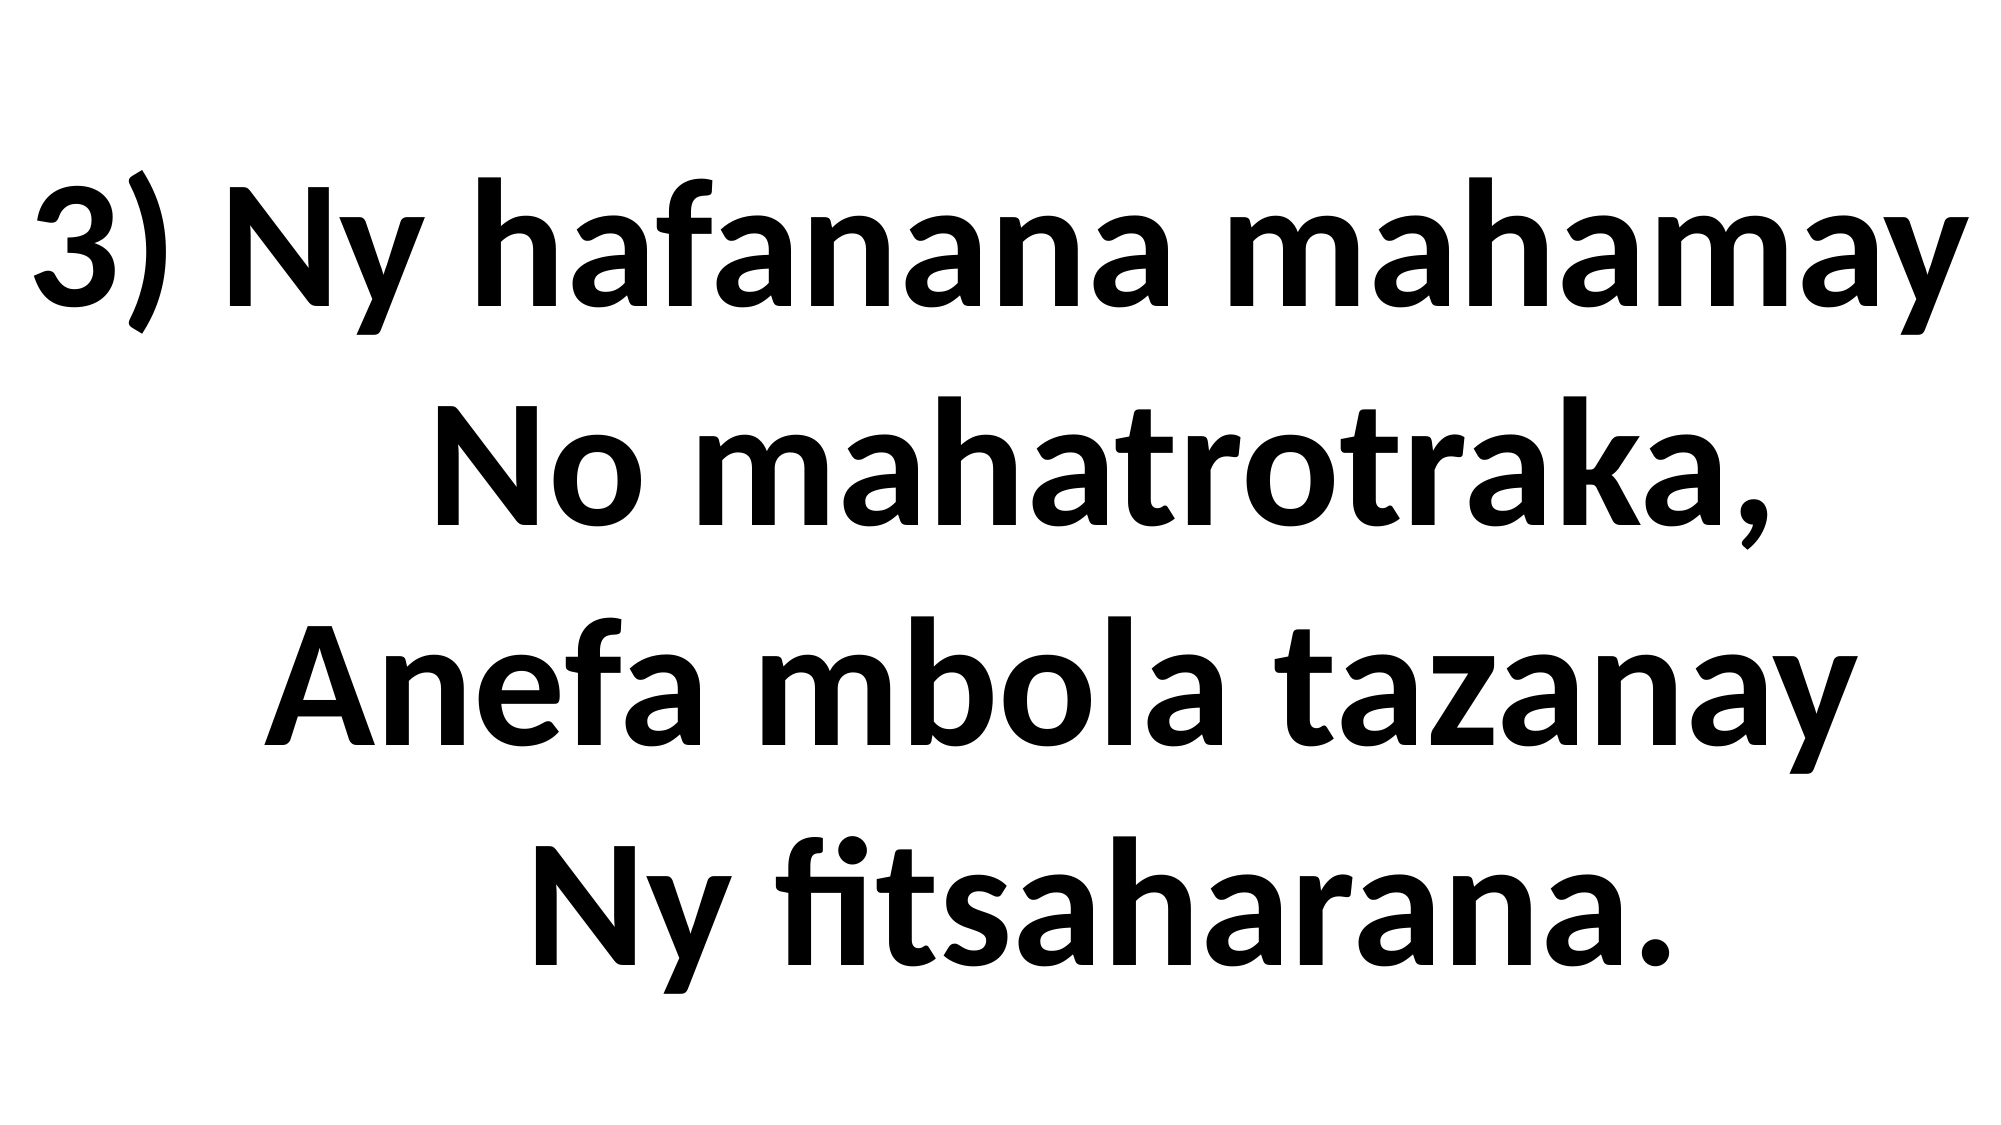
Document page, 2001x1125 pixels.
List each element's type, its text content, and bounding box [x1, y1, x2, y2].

title 3) Ny hafanana mahamay No mahatrotraka, Anefa mbola tazanay Ny fitsaharana. [0, 90, 2000, 1035]
